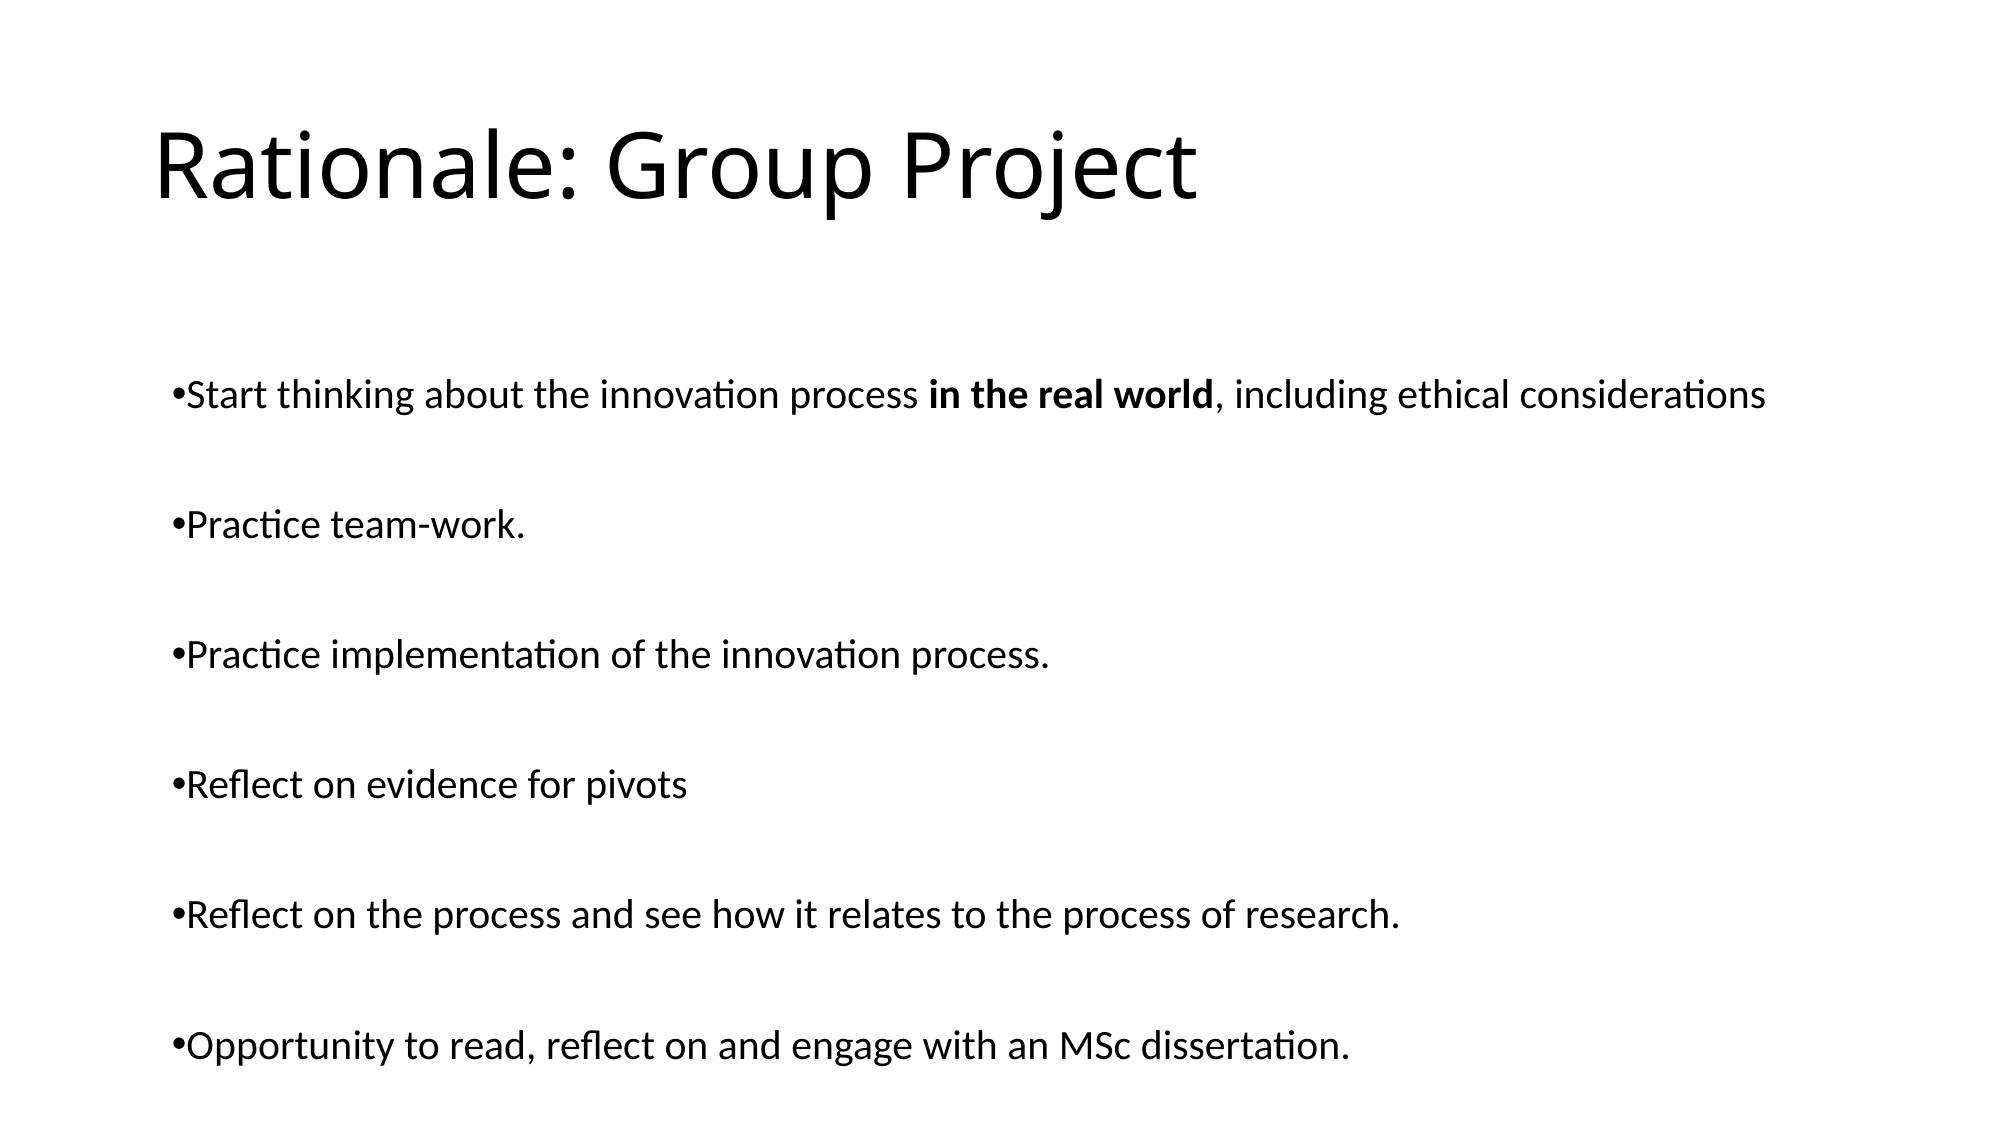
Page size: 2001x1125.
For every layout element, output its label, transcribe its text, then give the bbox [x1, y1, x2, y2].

list Start thinking about the innovation process in the real world, including ethical considerations Practice team-work. Practice implementation of the innovation process. Reflect on evidence for pivots Reflect on the process and see how it relates to the process of research. Opportunity to read, reflect on and engage with an MSc dissertation. [91, 220, 1880, 1084]
title Rationale: Group Project [137, 59, 1863, 220]
